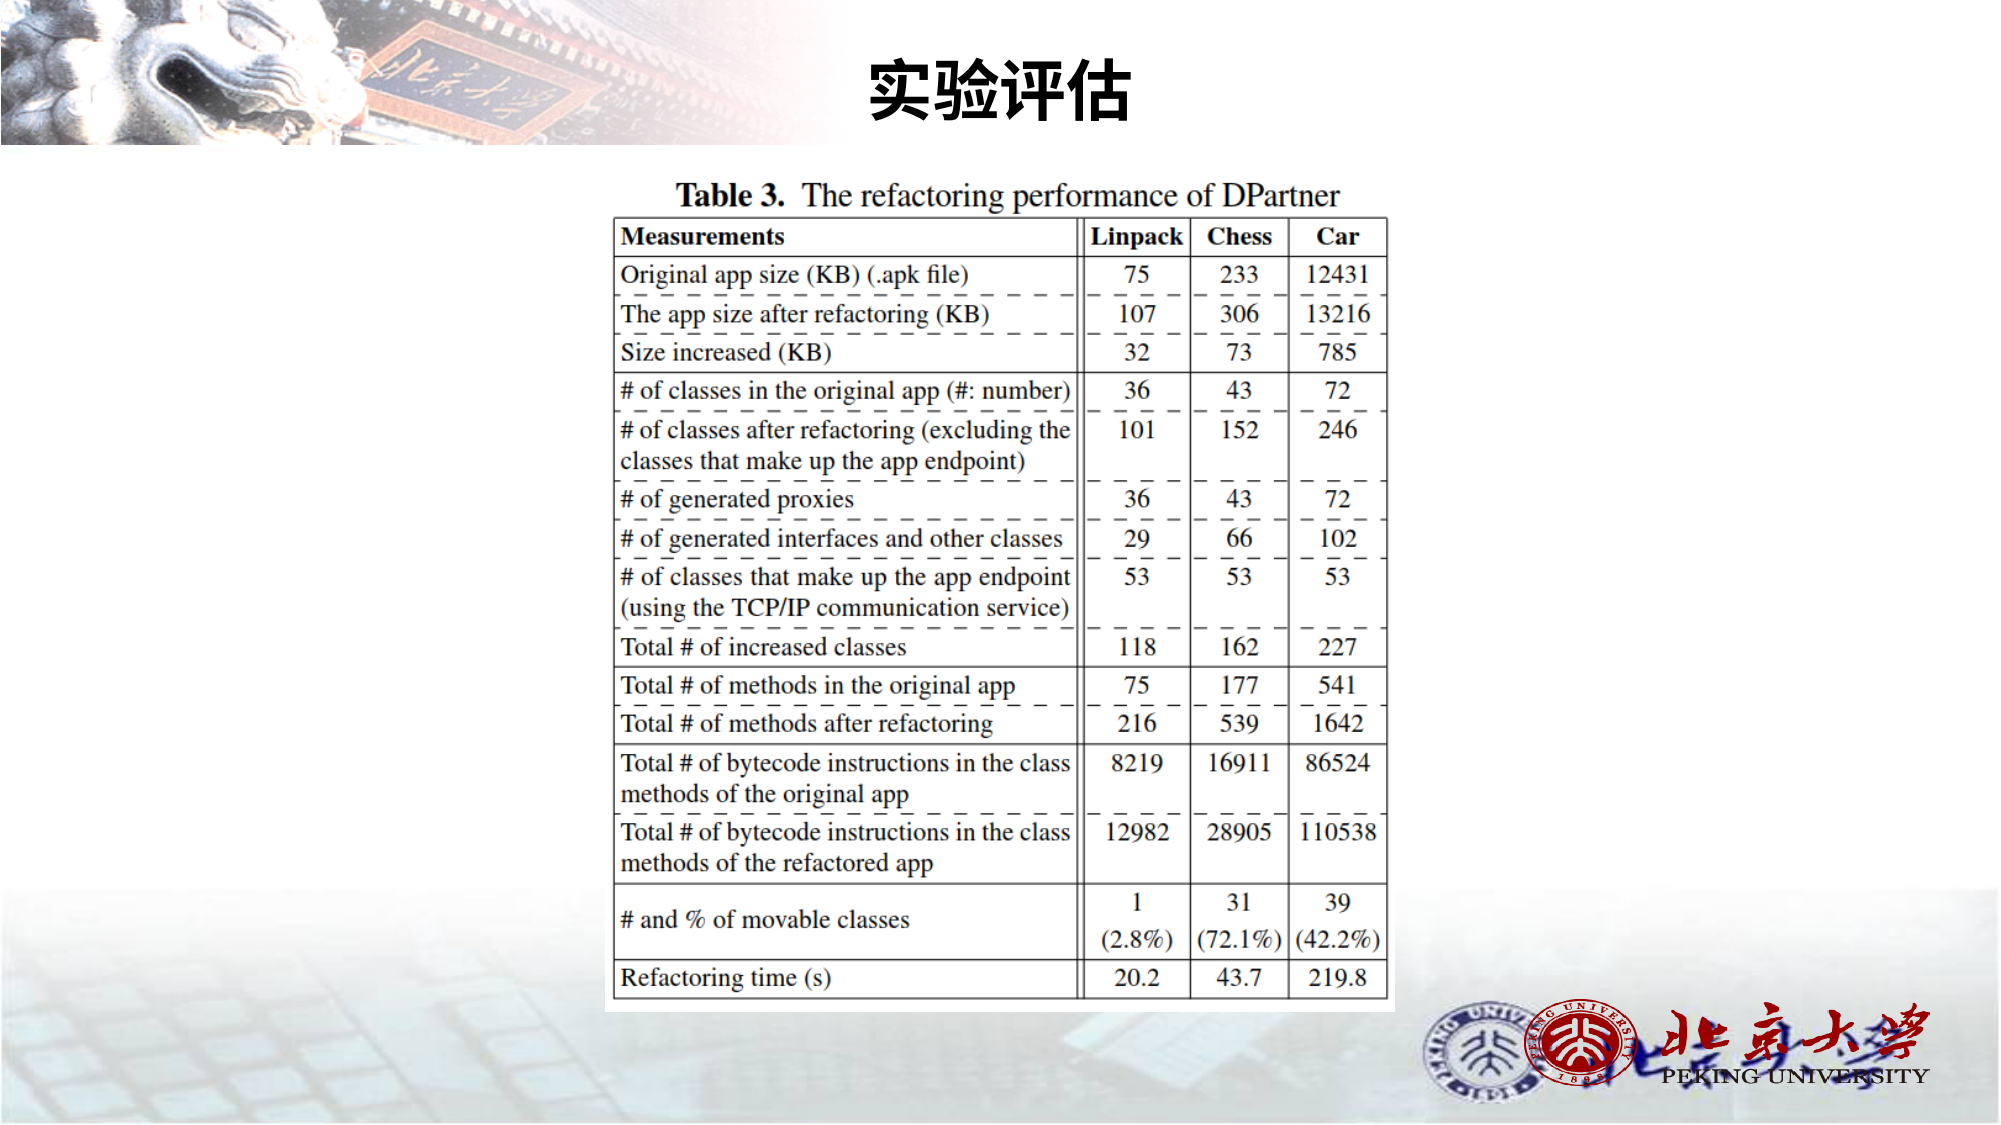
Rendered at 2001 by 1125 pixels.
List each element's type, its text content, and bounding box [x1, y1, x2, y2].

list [605, 172, 1395, 1012]
picture [0, 0, 2001, 1125]
title 实验评估 [99, 0, 1900, 183]
